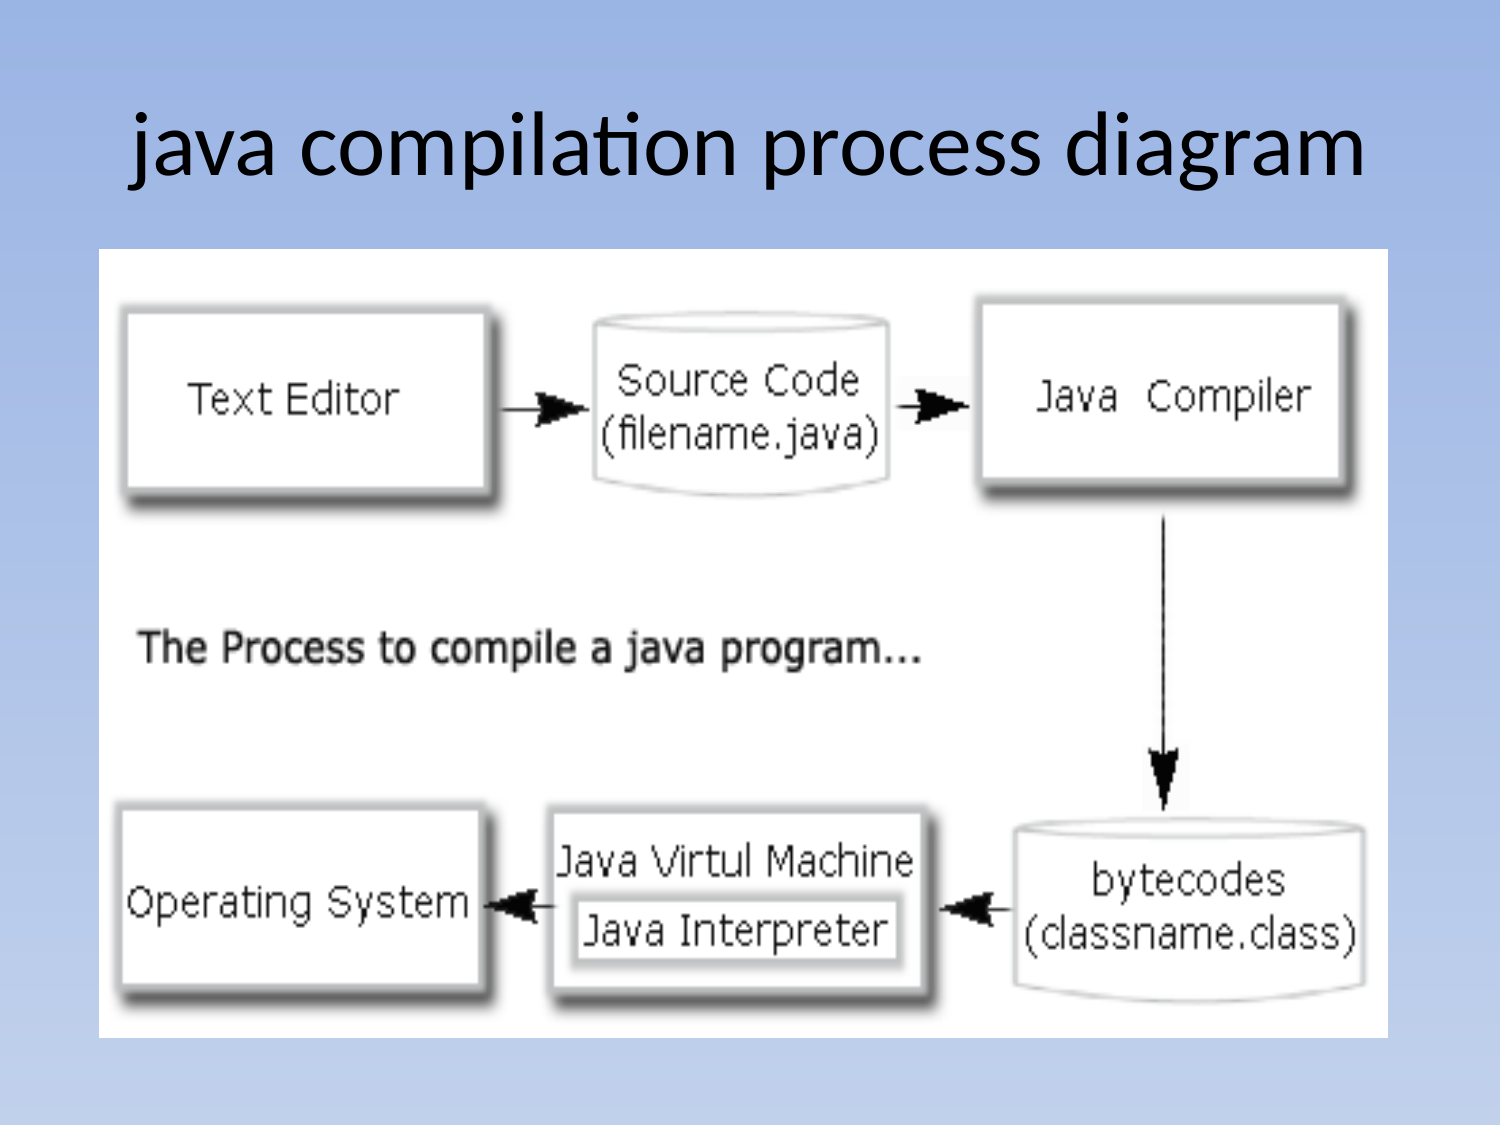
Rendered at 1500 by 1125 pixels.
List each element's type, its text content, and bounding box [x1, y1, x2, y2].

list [99, 249, 1388, 1038]
title java compilation process diagram [75, 45, 1425, 233]
